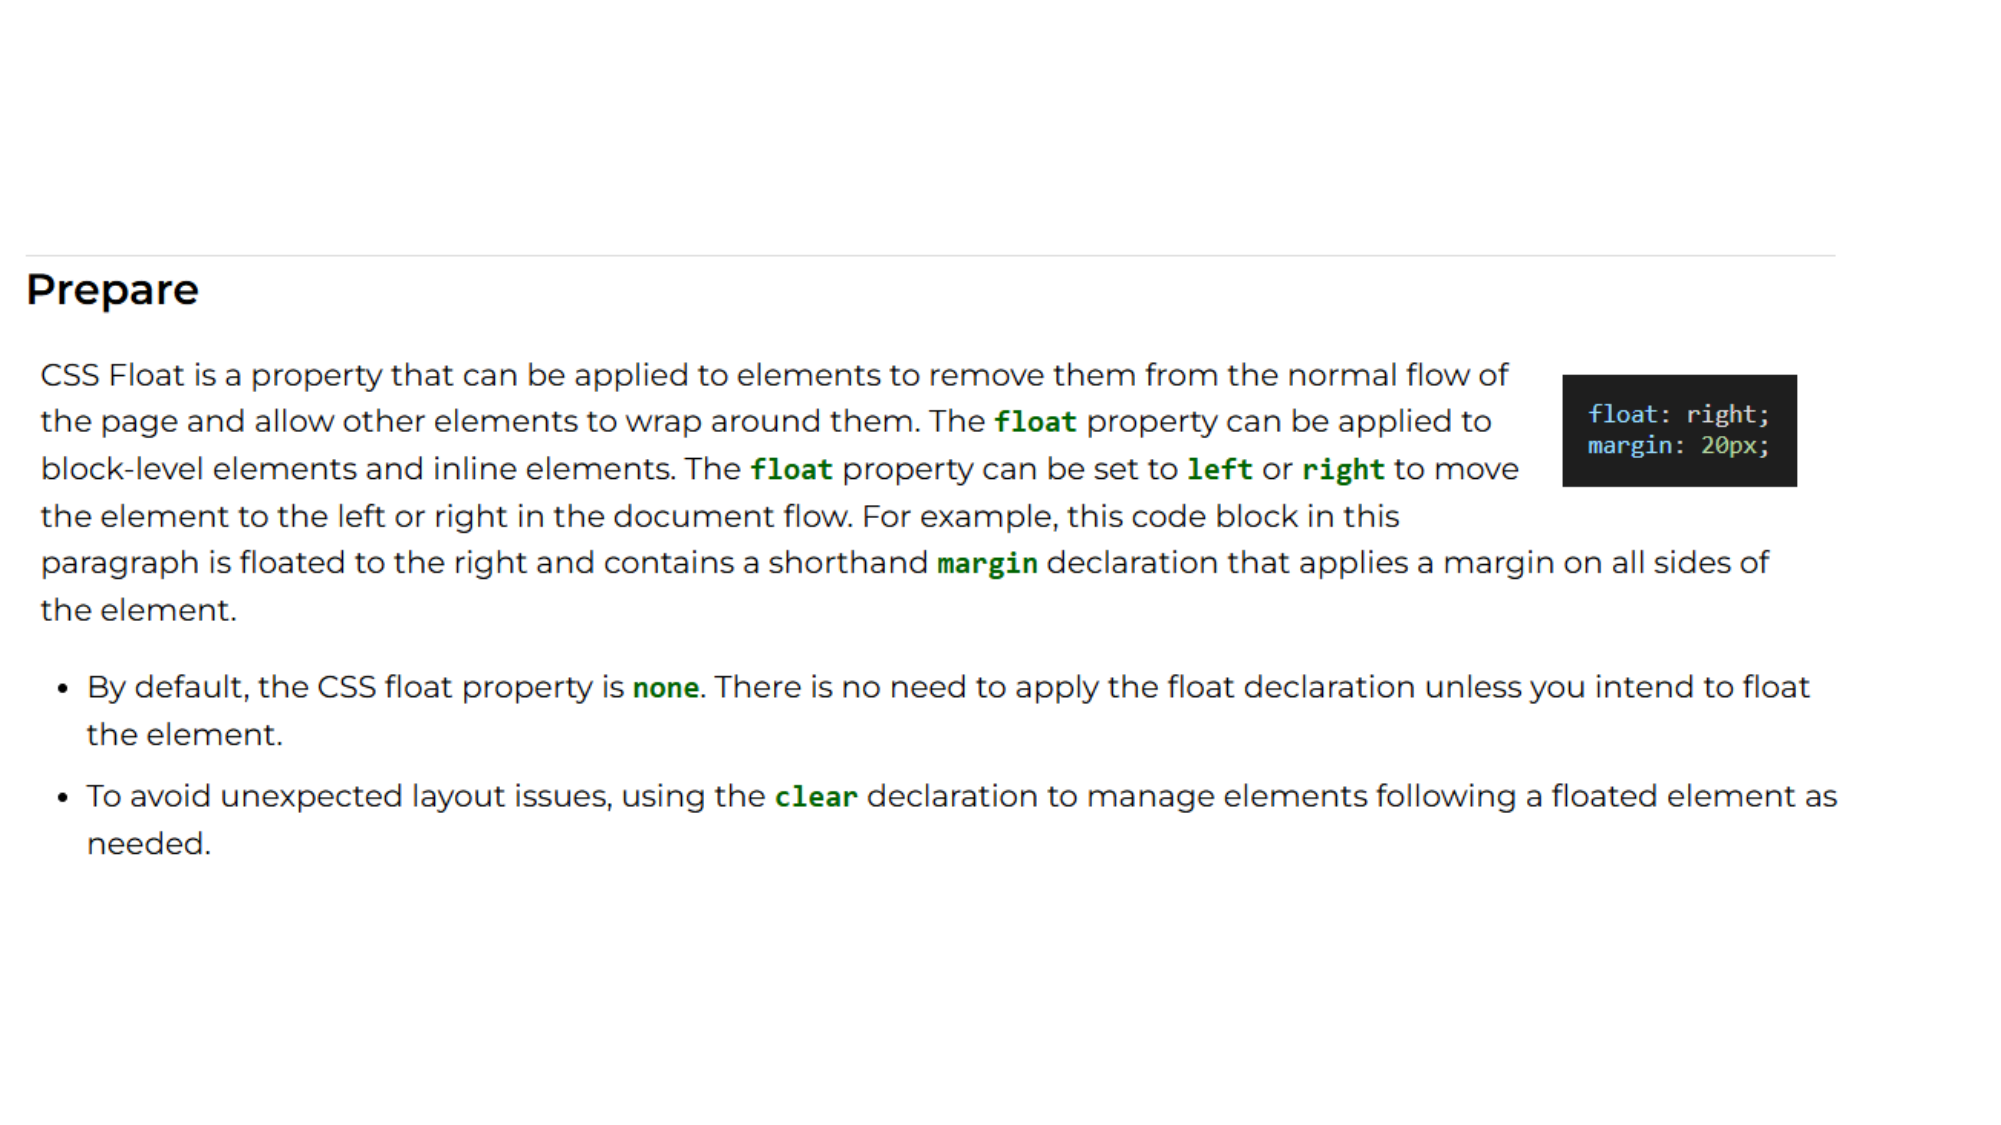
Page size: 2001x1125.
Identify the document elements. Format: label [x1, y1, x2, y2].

picture [0, 245, 2000, 879]
